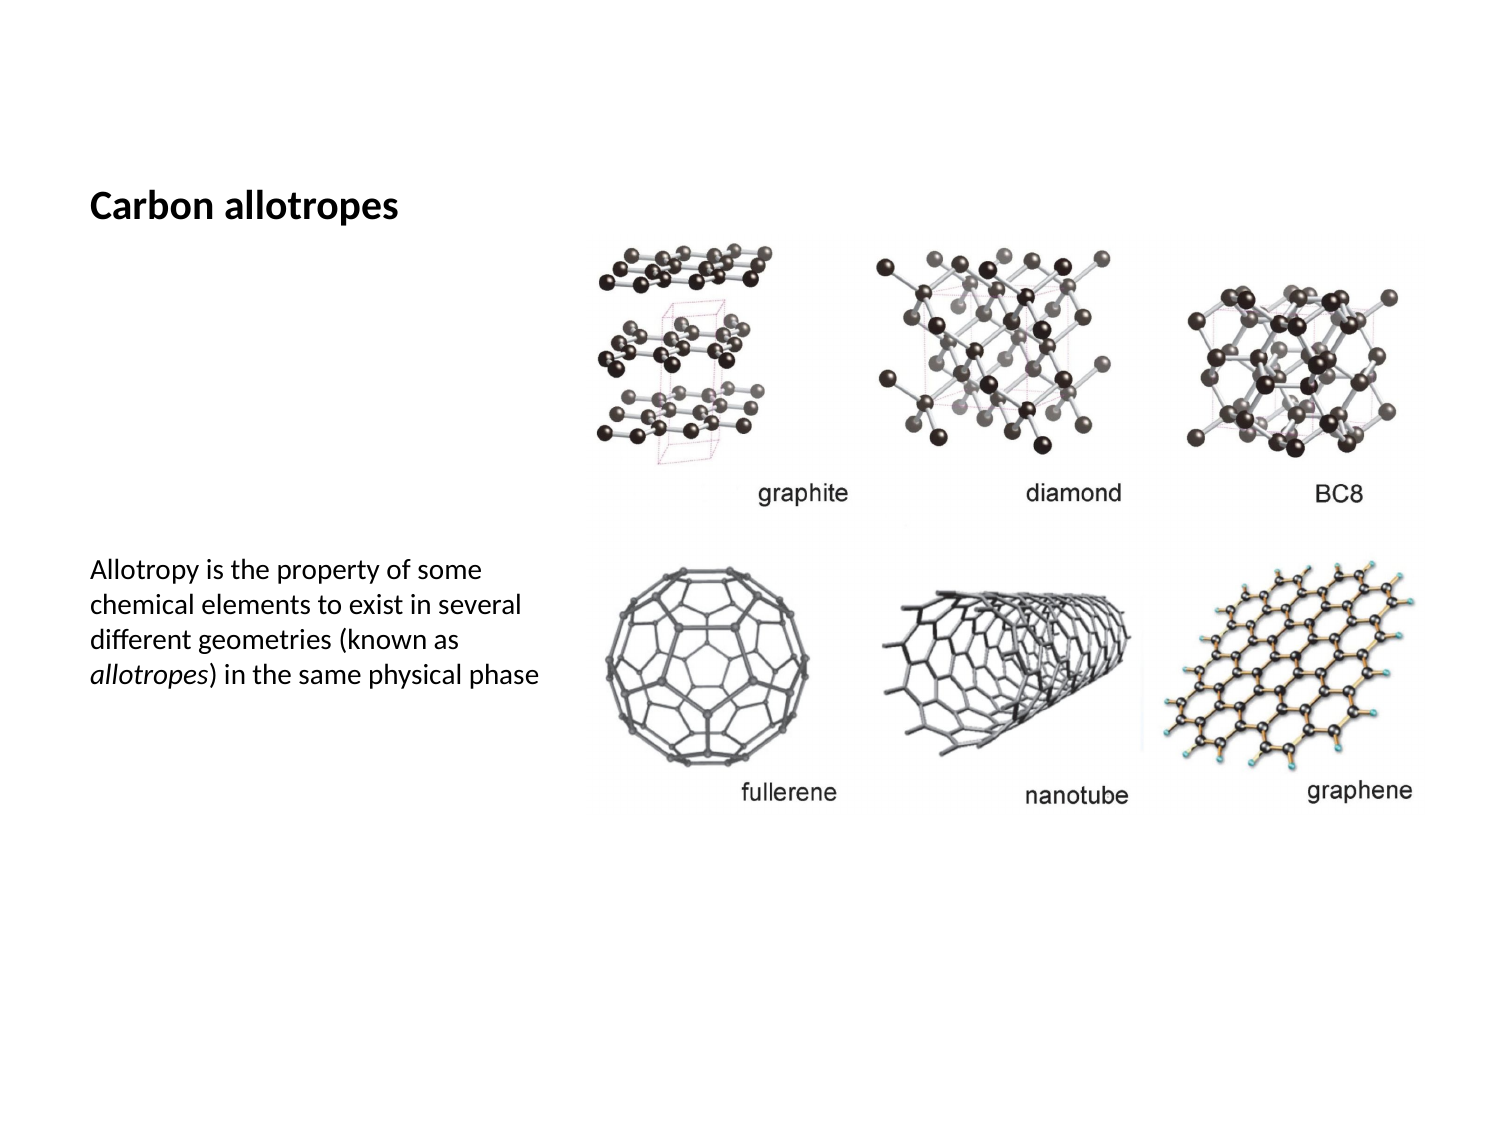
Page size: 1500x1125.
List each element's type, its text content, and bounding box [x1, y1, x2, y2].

list Allotropy is the property of some chemical elements to exist in several different geometries (known as allotropes) in the same physical phase [75, 235, 569, 1005]
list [586, 234, 1426, 816]
title Carbon allotropes [75, 44, 569, 235]
